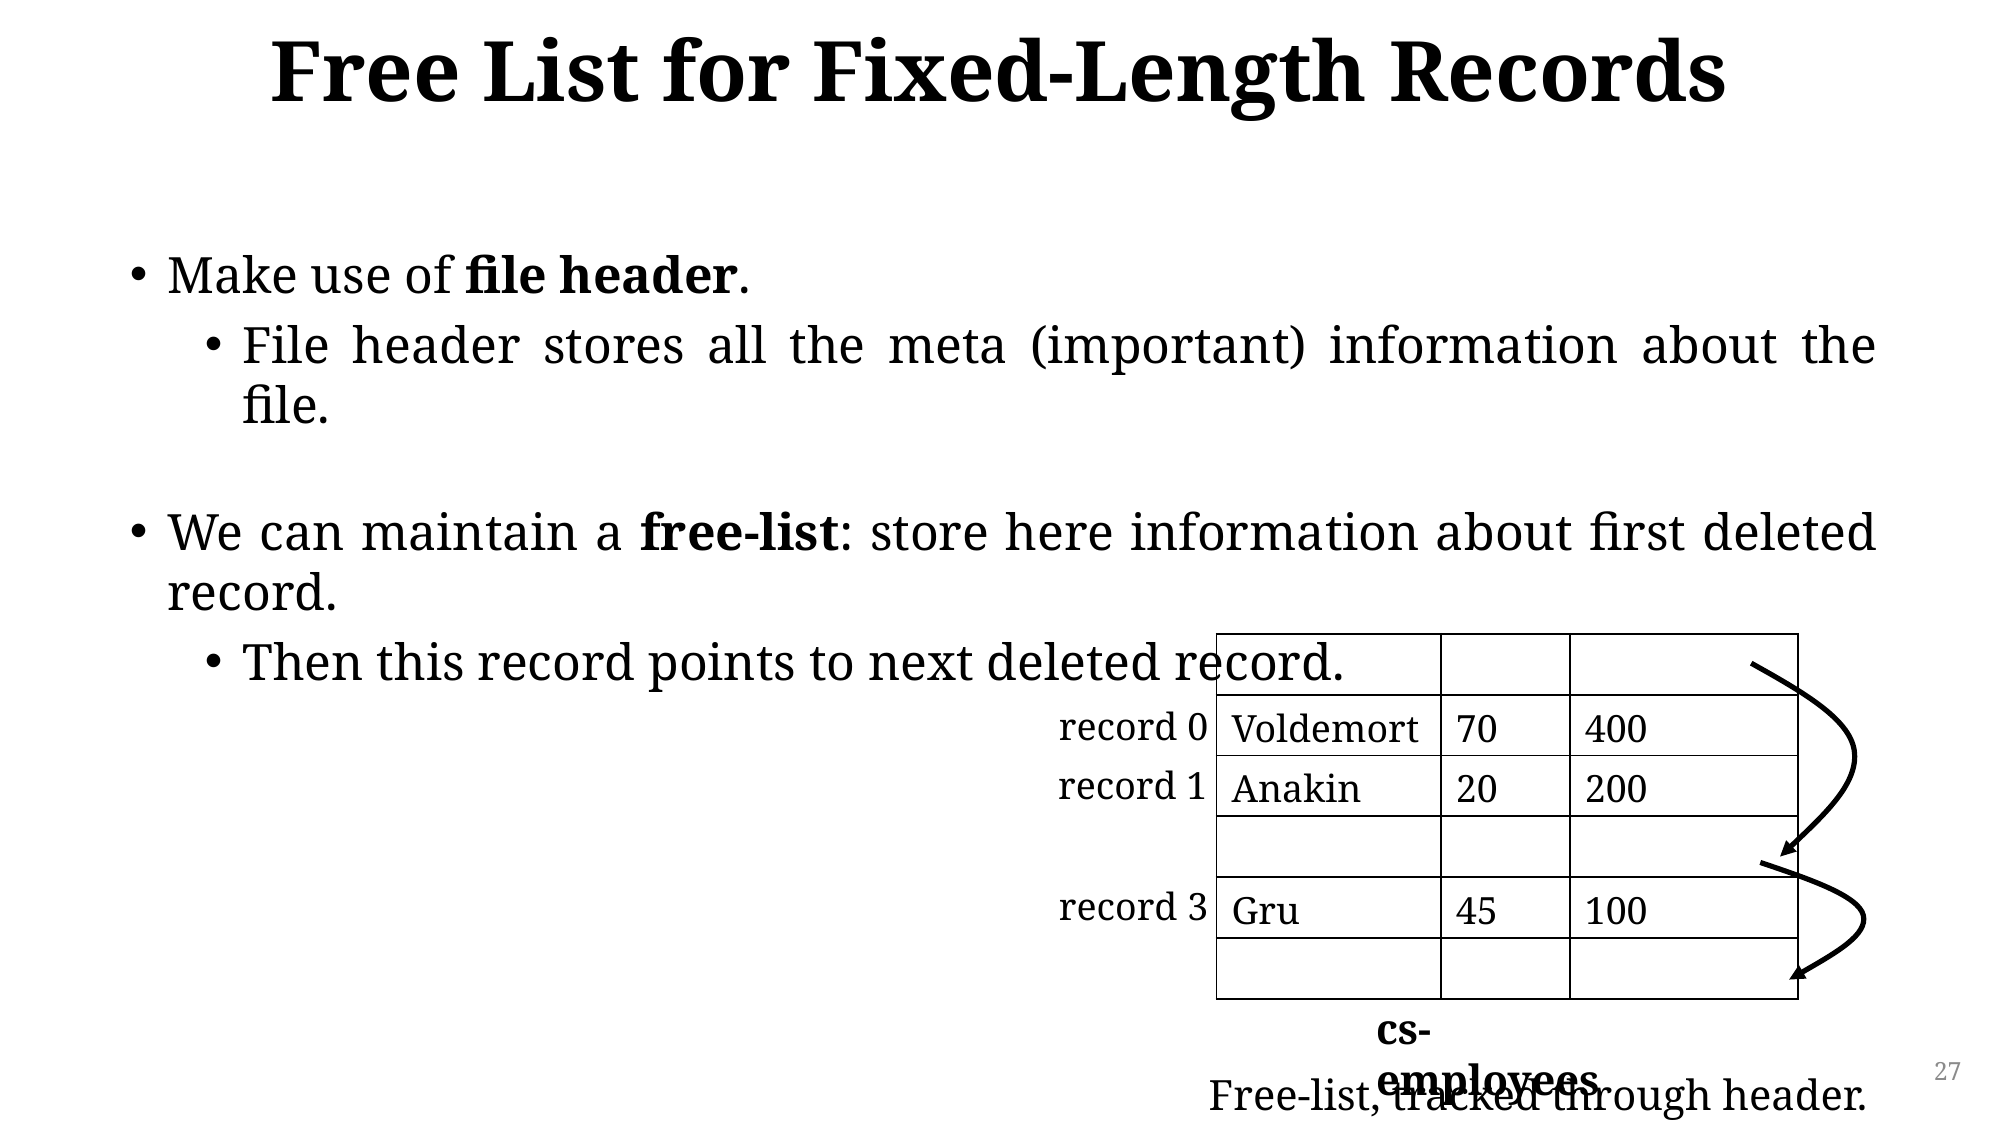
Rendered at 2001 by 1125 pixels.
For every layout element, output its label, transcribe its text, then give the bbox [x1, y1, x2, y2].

table_cell [1442, 817, 1569, 876]
table_cell [1571, 939, 1797, 998]
table_cell [1571, 817, 1797, 876]
text_box [1750, 662, 1856, 857]
text_box cs-employees [1361, 995, 1664, 1111]
list Make use of file header. File header stores all the meta (important) information about the file. We can maintain a free-list: store here information about first deleted record. Then this record points to next deleted record. [114, 235, 1893, 1050]
table_header [1217, 635, 1440, 694]
table_cell 200 [1571, 756, 1773, 815]
table_header [1571, 635, 1797, 694]
slide_number 27 [1526, 1042, 1977, 1103]
table_cell 70 [1442, 696, 1569, 755]
table_cell 100 [1571, 878, 1778, 937]
table_cell [1218, 939, 1440, 998]
table_cell 400 [1571, 696, 1764, 755]
table_cell 20 [1442, 756, 1569, 815]
table_cell Gru [1218, 878, 1440, 937]
table_cell [1218, 817, 1440, 876]
table_header [1442, 635, 1569, 694]
text_box [1759, 861, 1865, 980]
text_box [1048, 695, 1218, 999]
table_cell Voldemort [1218, 696, 1440, 755]
title Free List for Fixed-Length Records [137, 0, 1863, 149]
table_cell [1442, 939, 1569, 995]
text_box Free-list, tracked through header. [1089, 1061, 1988, 1125]
table_cell Anakin [1218, 756, 1440, 815]
table_cell 45 [1442, 878, 1569, 937]
